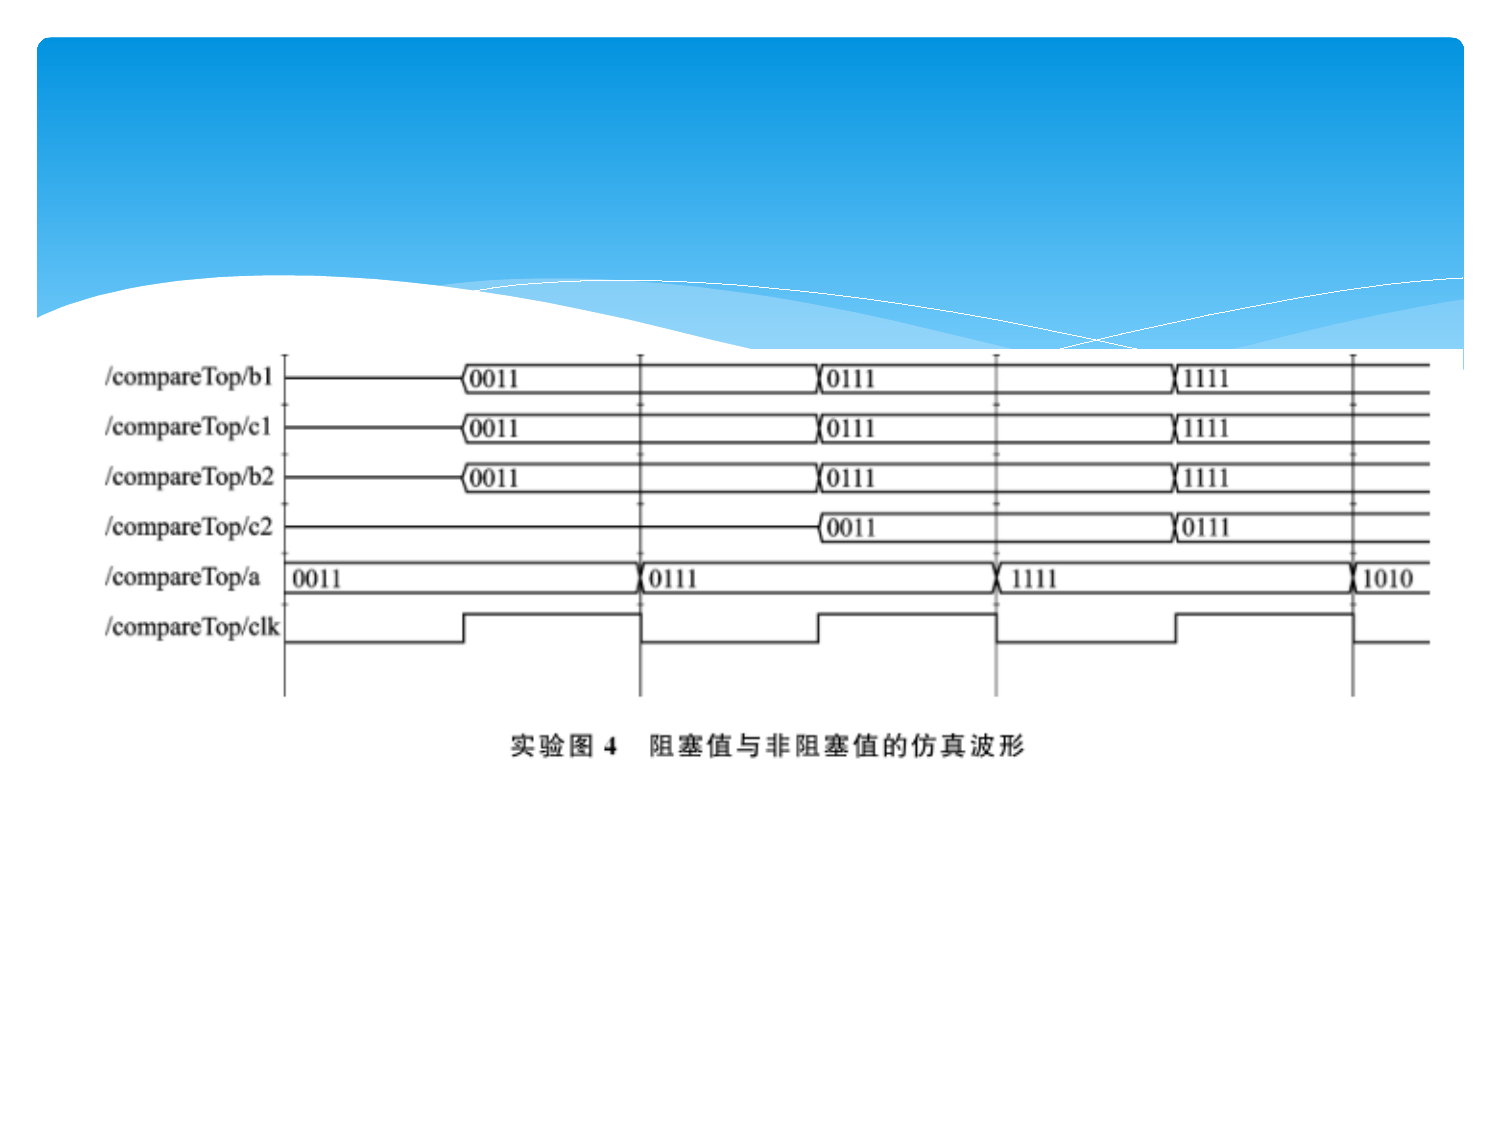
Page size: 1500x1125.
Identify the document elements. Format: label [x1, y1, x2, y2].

list [74, 349, 1463, 776]
title [75, 55, 1425, 261]
